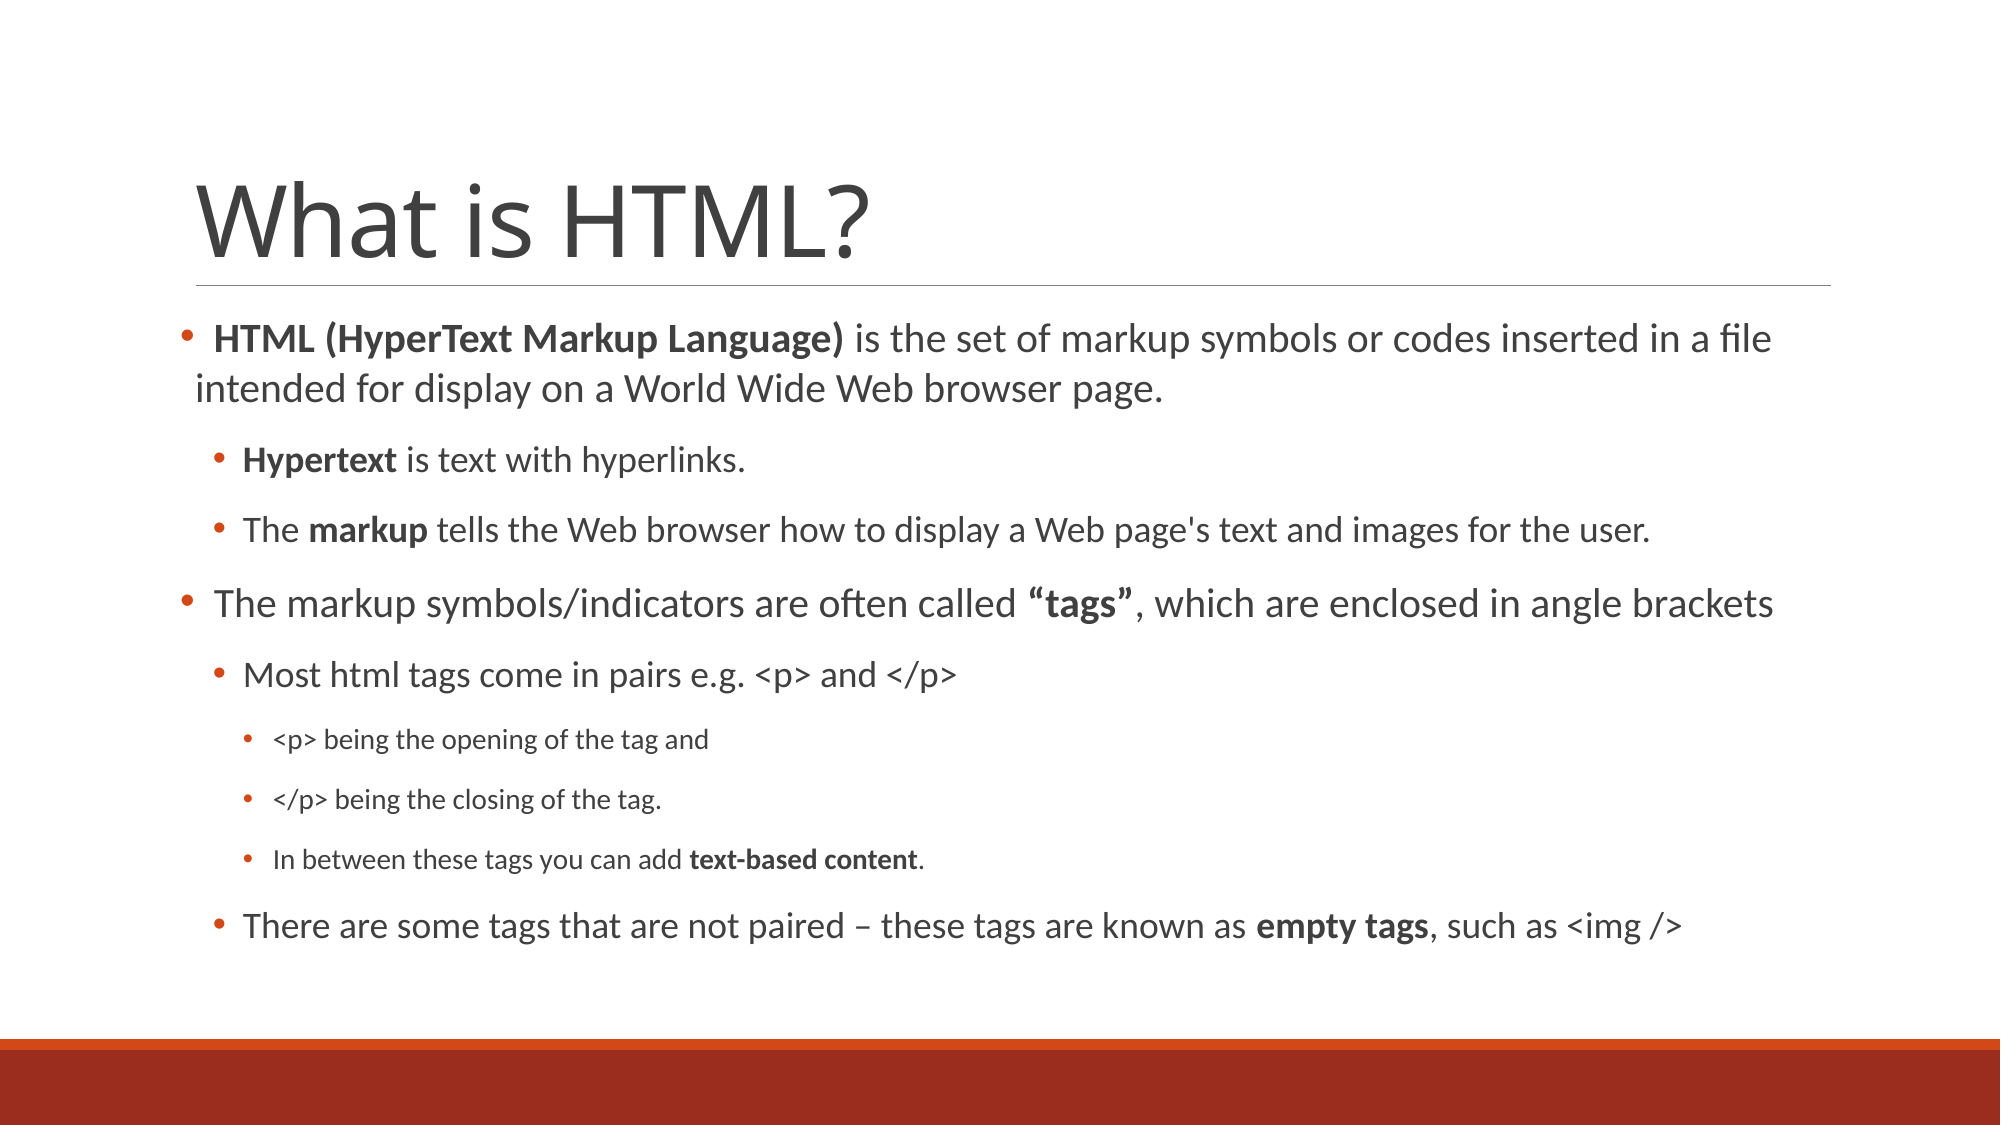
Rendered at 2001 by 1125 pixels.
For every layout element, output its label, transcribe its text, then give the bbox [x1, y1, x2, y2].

title What is HTML? [180, 47, 1830, 285]
list HTML (HyperText Markup Language) is the set of markup symbols or codes inserted in a file intended for display on a World Wide Web browser page. Hypertext is text with hyperlinks. The markup tells the Web browser how to display a Web page's text and images for the user. The markup symbols/indicators are often called “tags”, which are enclosed in angle brackets Most html tags come in pairs e.g. <p> and </p> <p> being the opening of the tag and </p> being the closing of the tag. In between these tags you can add text-based content. There are some tags that are not paired – these tags are known as empty tags, such as <img /> [180, 302, 1830, 963]
